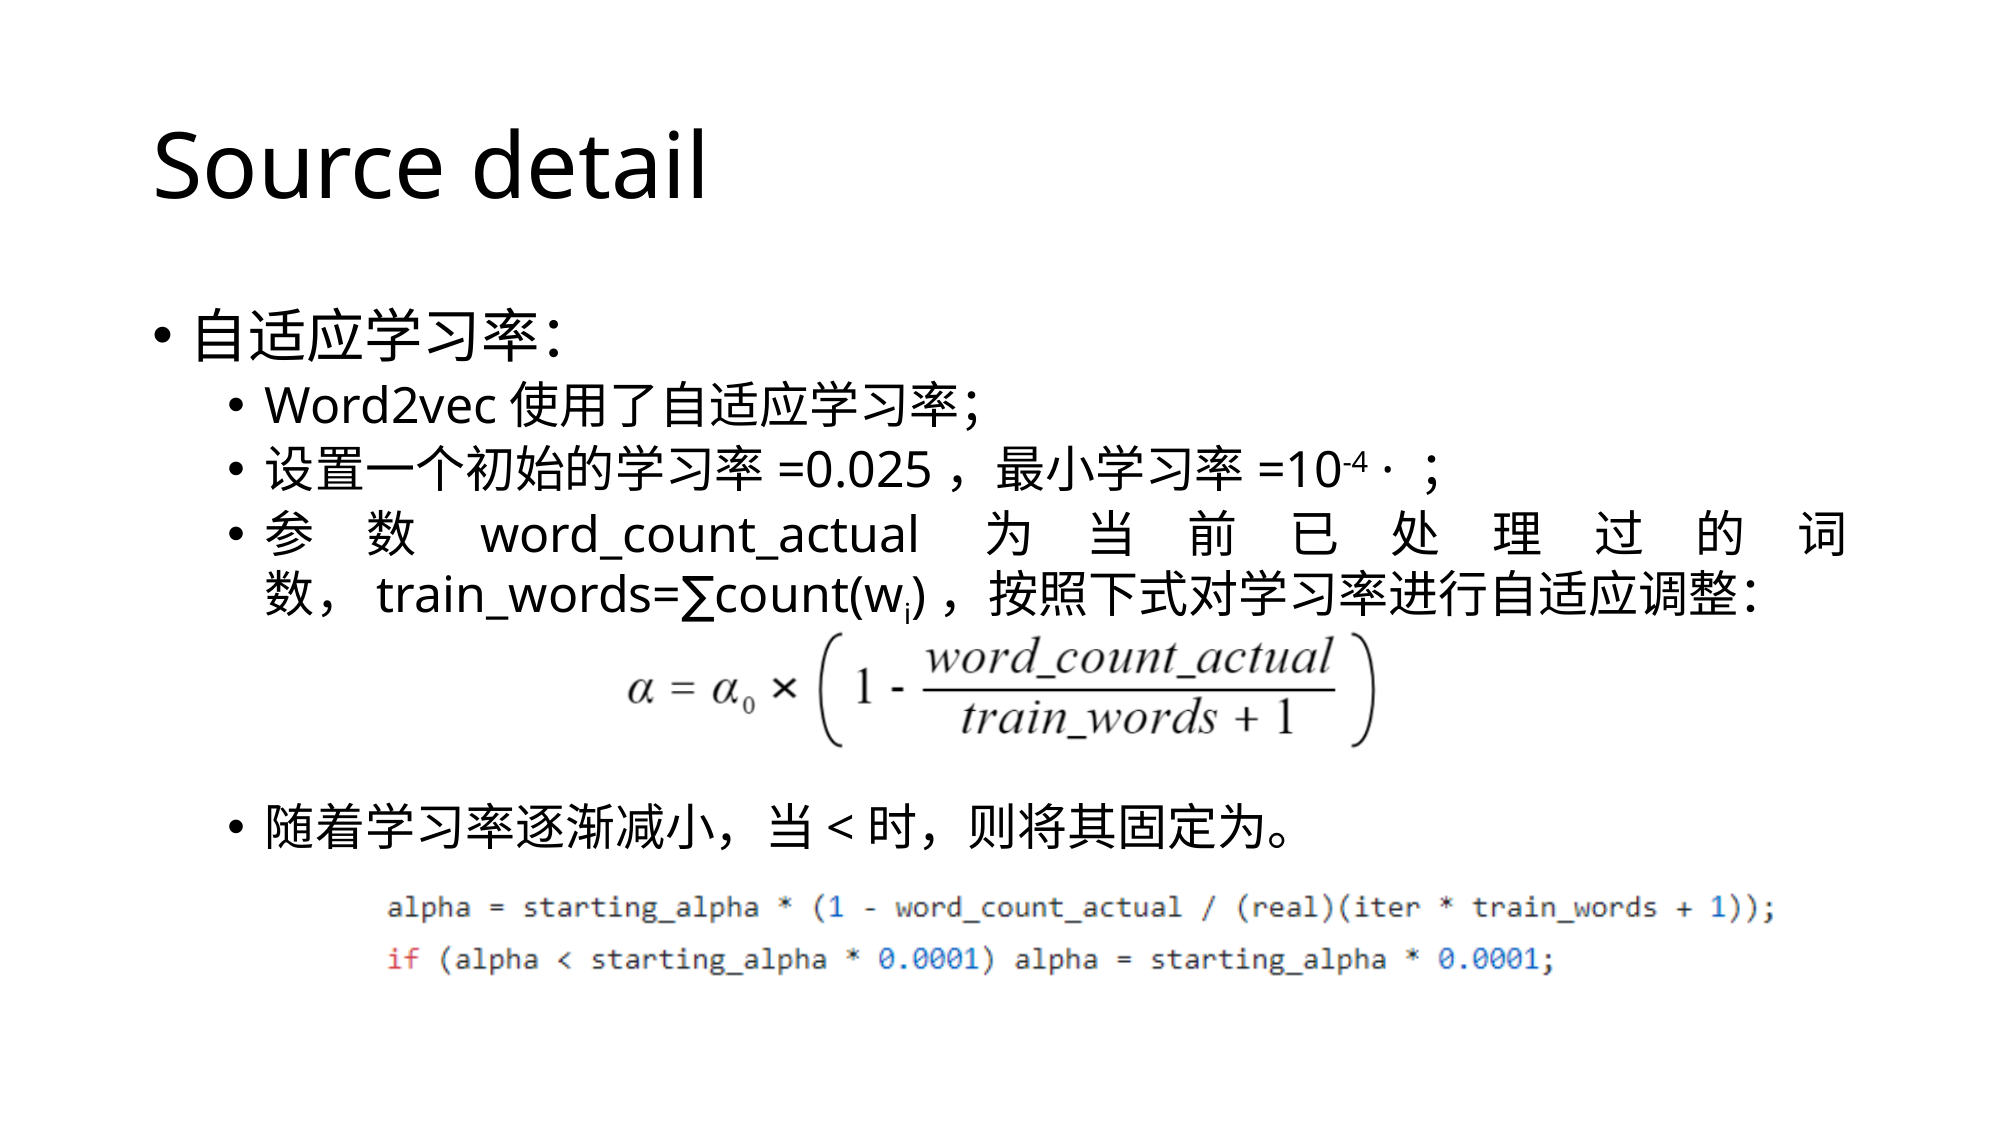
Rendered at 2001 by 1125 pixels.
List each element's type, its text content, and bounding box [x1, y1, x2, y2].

picture [376, 886, 1779, 988]
title Source detail [137, 59, 1863, 278]
picture [615, 624, 1384, 755]
